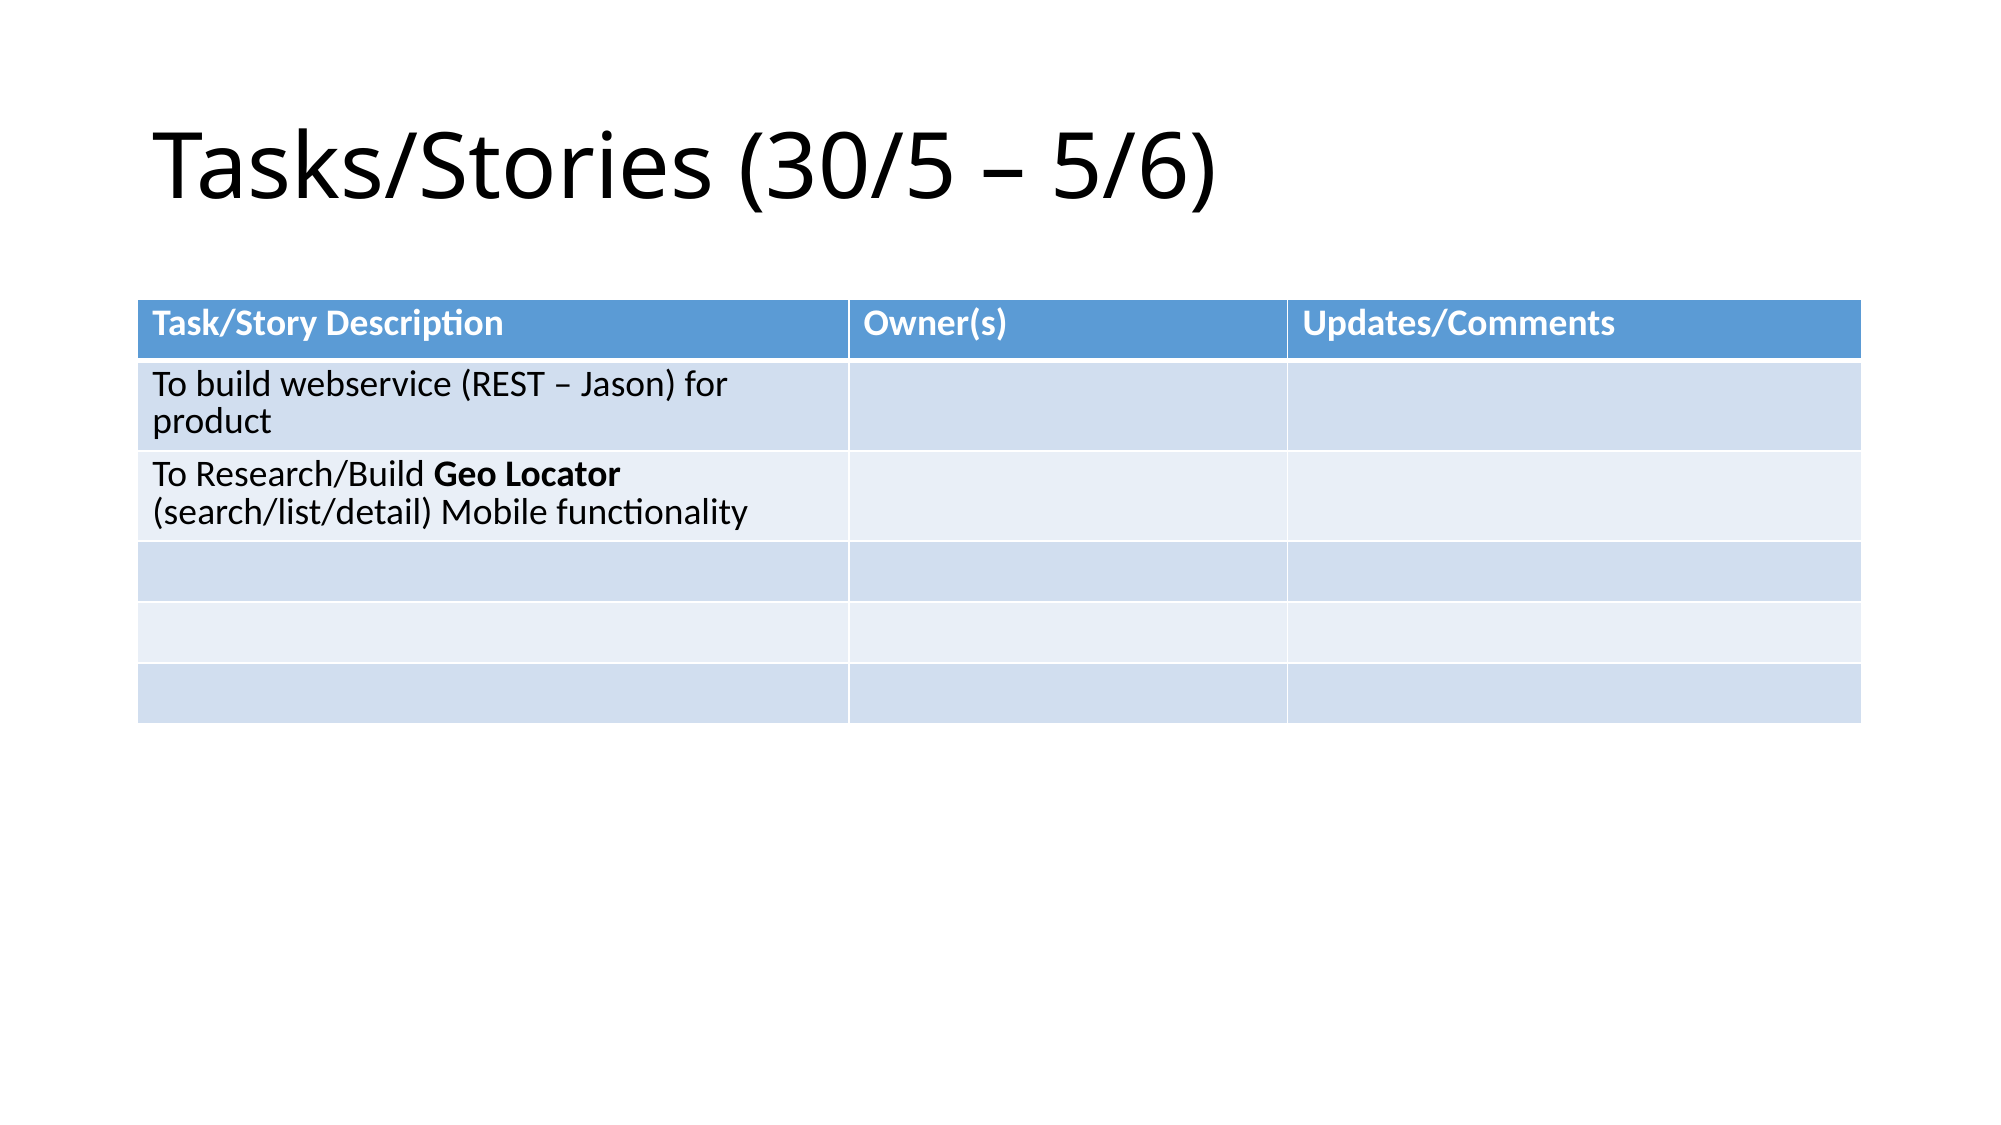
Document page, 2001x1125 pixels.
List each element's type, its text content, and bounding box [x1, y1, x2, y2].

table_cell [850, 664, 1287, 723]
table_cell [850, 363, 1287, 450]
table_cell [1288, 542, 1861, 601]
table_cell [850, 603, 1287, 662]
table_cell [138, 603, 848, 662]
table_cell [1288, 603, 1861, 662]
table_cell To build webservice (REST – Jason) for product [138, 363, 848, 450]
table_cell [138, 542, 848, 601]
title Tasks/Stories (30/5 – 5/6) [137, 59, 1863, 278]
table_cell [1288, 664, 1861, 723]
table_cell [1288, 363, 1861, 450]
table_header Updates/Comments [1288, 300, 1861, 358]
table_header Task/Story Description [138, 300, 848, 358]
table_cell To Research/Build Geo Locator (search/list/detail) Mobile functionality [138, 452, 848, 540]
table_cell [850, 542, 1287, 601]
table_cell [1288, 452, 1861, 540]
table_header Owner(s) [850, 300, 1287, 358]
table_cell [850, 452, 1287, 540]
table_cell [138, 664, 848, 723]
